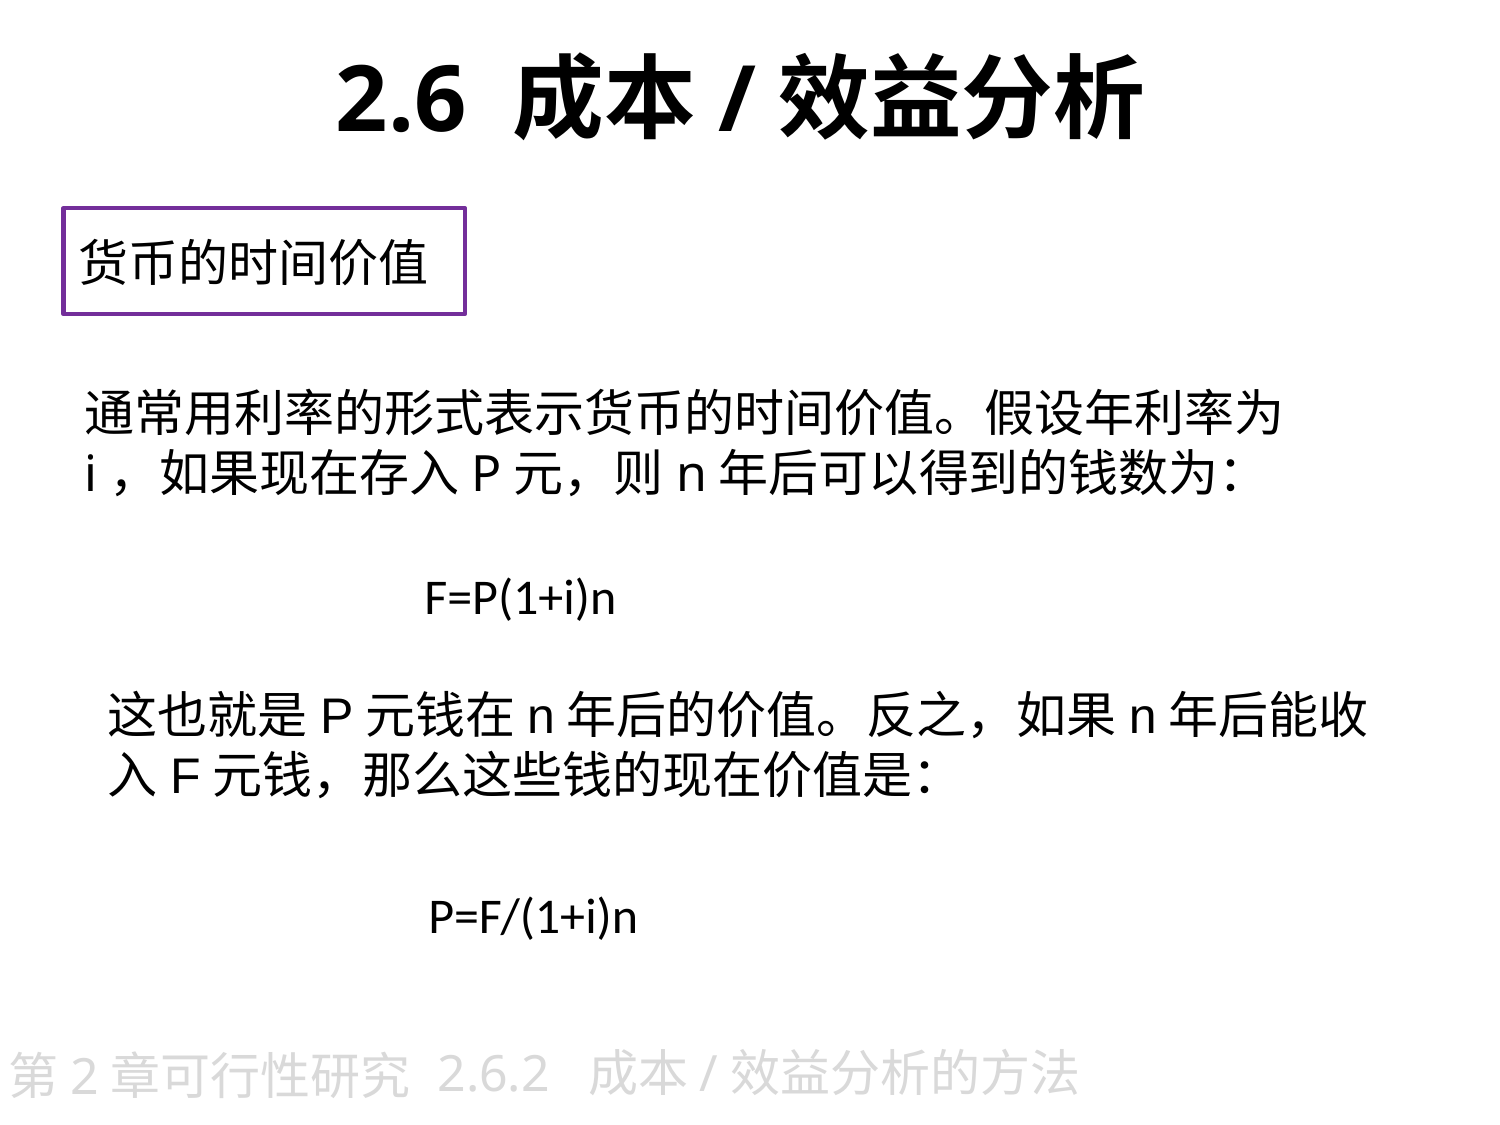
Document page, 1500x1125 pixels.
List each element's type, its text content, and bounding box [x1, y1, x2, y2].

text_box 这也就是P元钱在n年后的价值。反之，如果n年后能收入F元钱，那么这些钱的现在价值是： [93, 675, 1400, 811]
text_box 2.6.2 成本/效益分析的方法 [407, 1032, 1111, 1111]
title 2.6 成本/效益分析 [65, 0, 1416, 189]
text_box P=F/(1+i)n [413, 876, 733, 952]
text_box 第2章可行性研究 [0, 1035, 437, 1114]
text_box 通常用利率的形式表示货币的时间价值。假设年利率为i，如果现在存入P元，则n年后可以得到的钱数为： [70, 373, 1377, 509]
text_box F=P(1+i)n [409, 557, 729, 633]
text_box 货币的时间价值 [61, 206, 467, 316]
